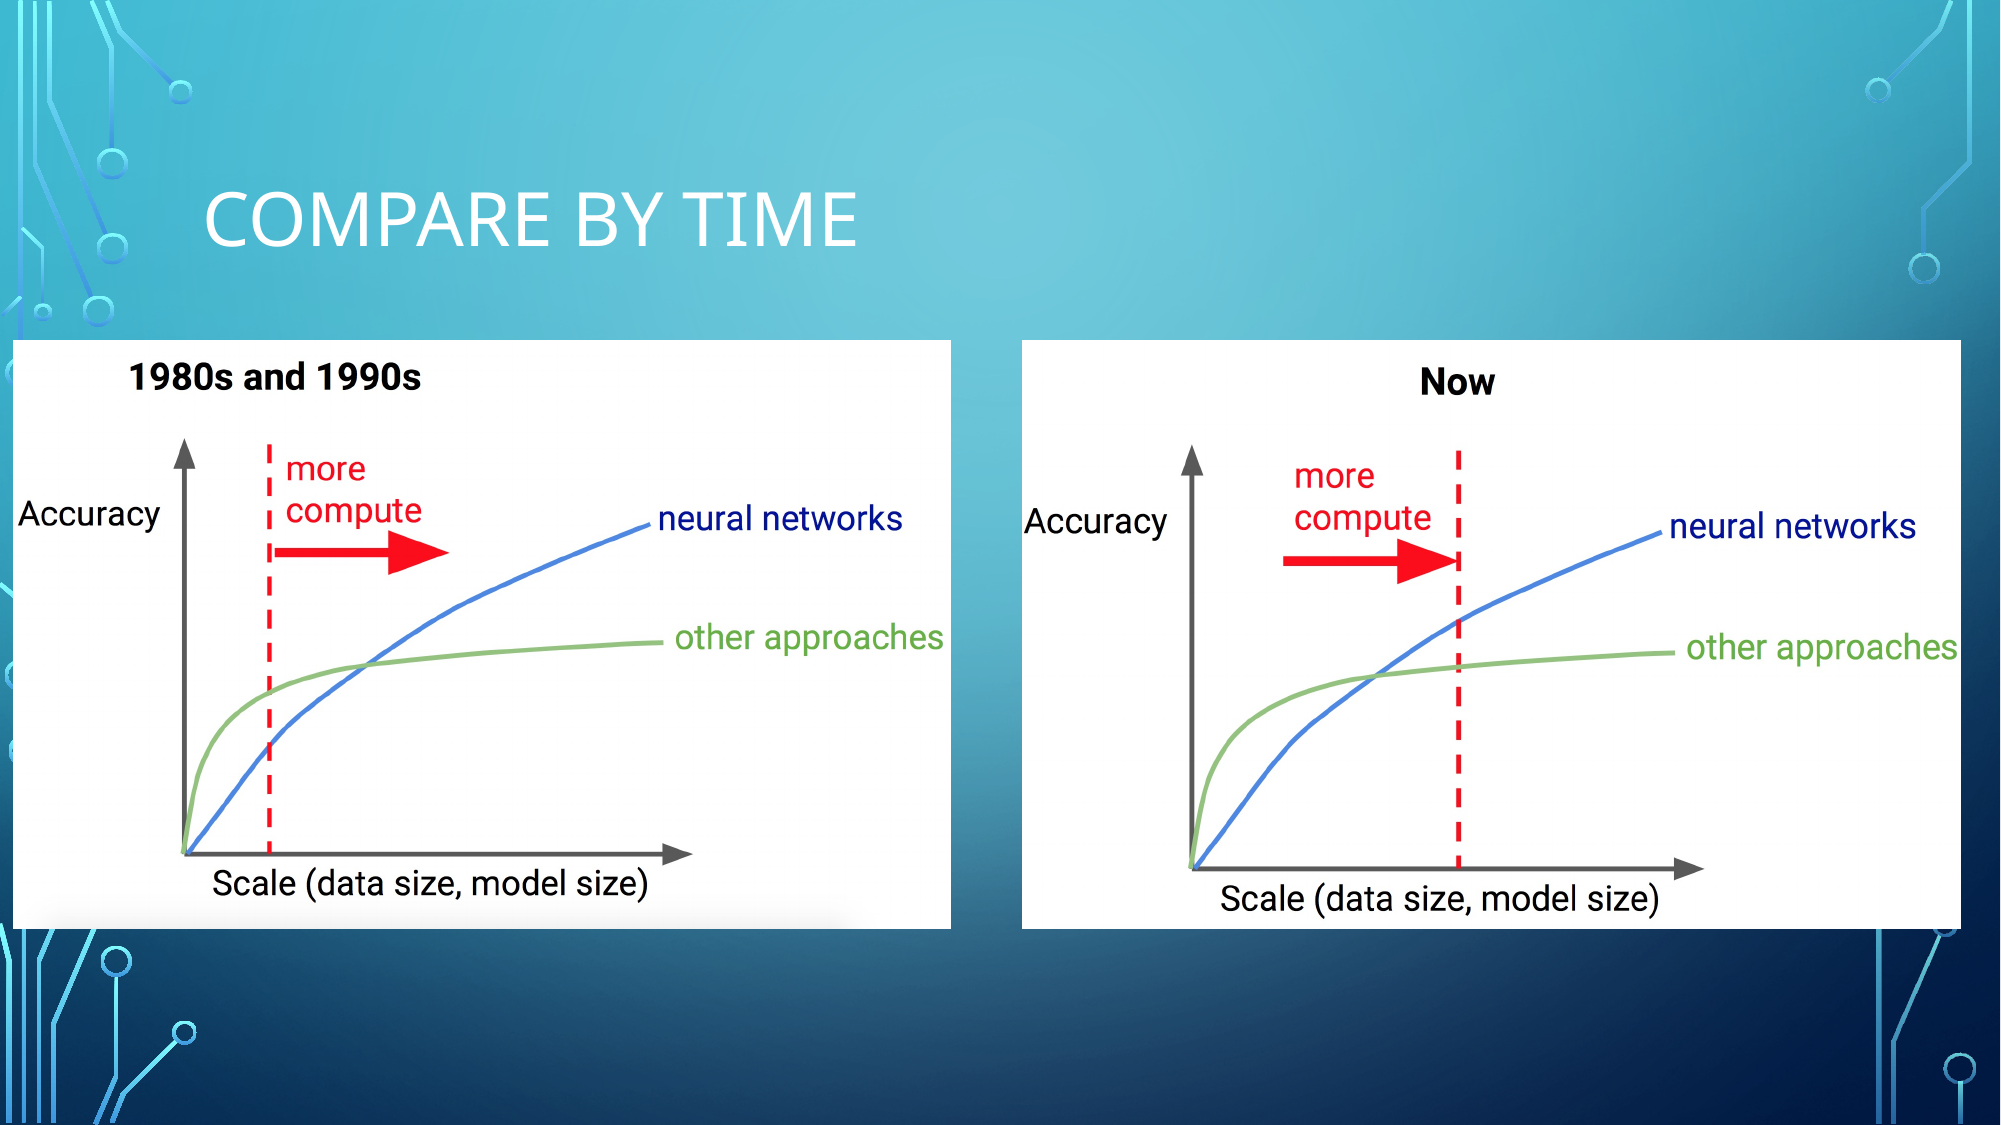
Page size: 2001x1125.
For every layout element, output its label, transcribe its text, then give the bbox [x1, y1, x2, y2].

picture [12, 340, 951, 929]
title Compare by time [187, 101, 1813, 344]
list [1022, 340, 1961, 929]
